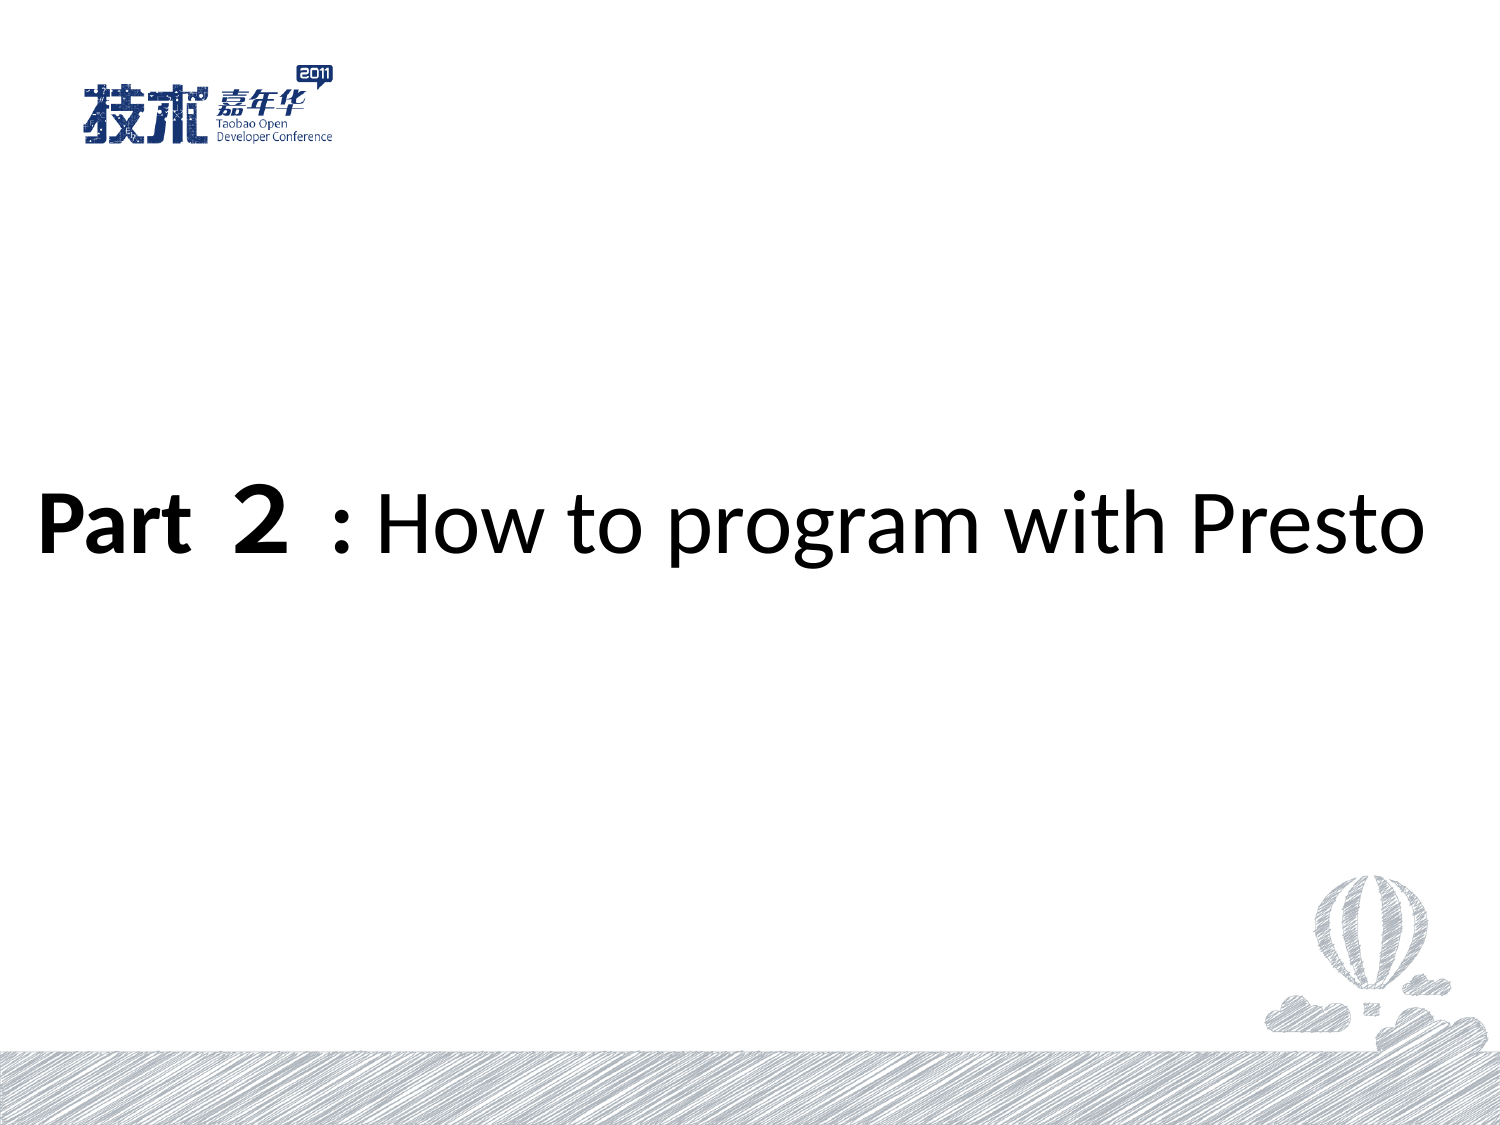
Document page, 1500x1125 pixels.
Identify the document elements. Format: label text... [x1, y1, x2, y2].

title [75, 45, 1425, 233]
picture [0, 0, 1500, 1125]
list Part２: How to program with Presto [22, 262, 1500, 1005]
